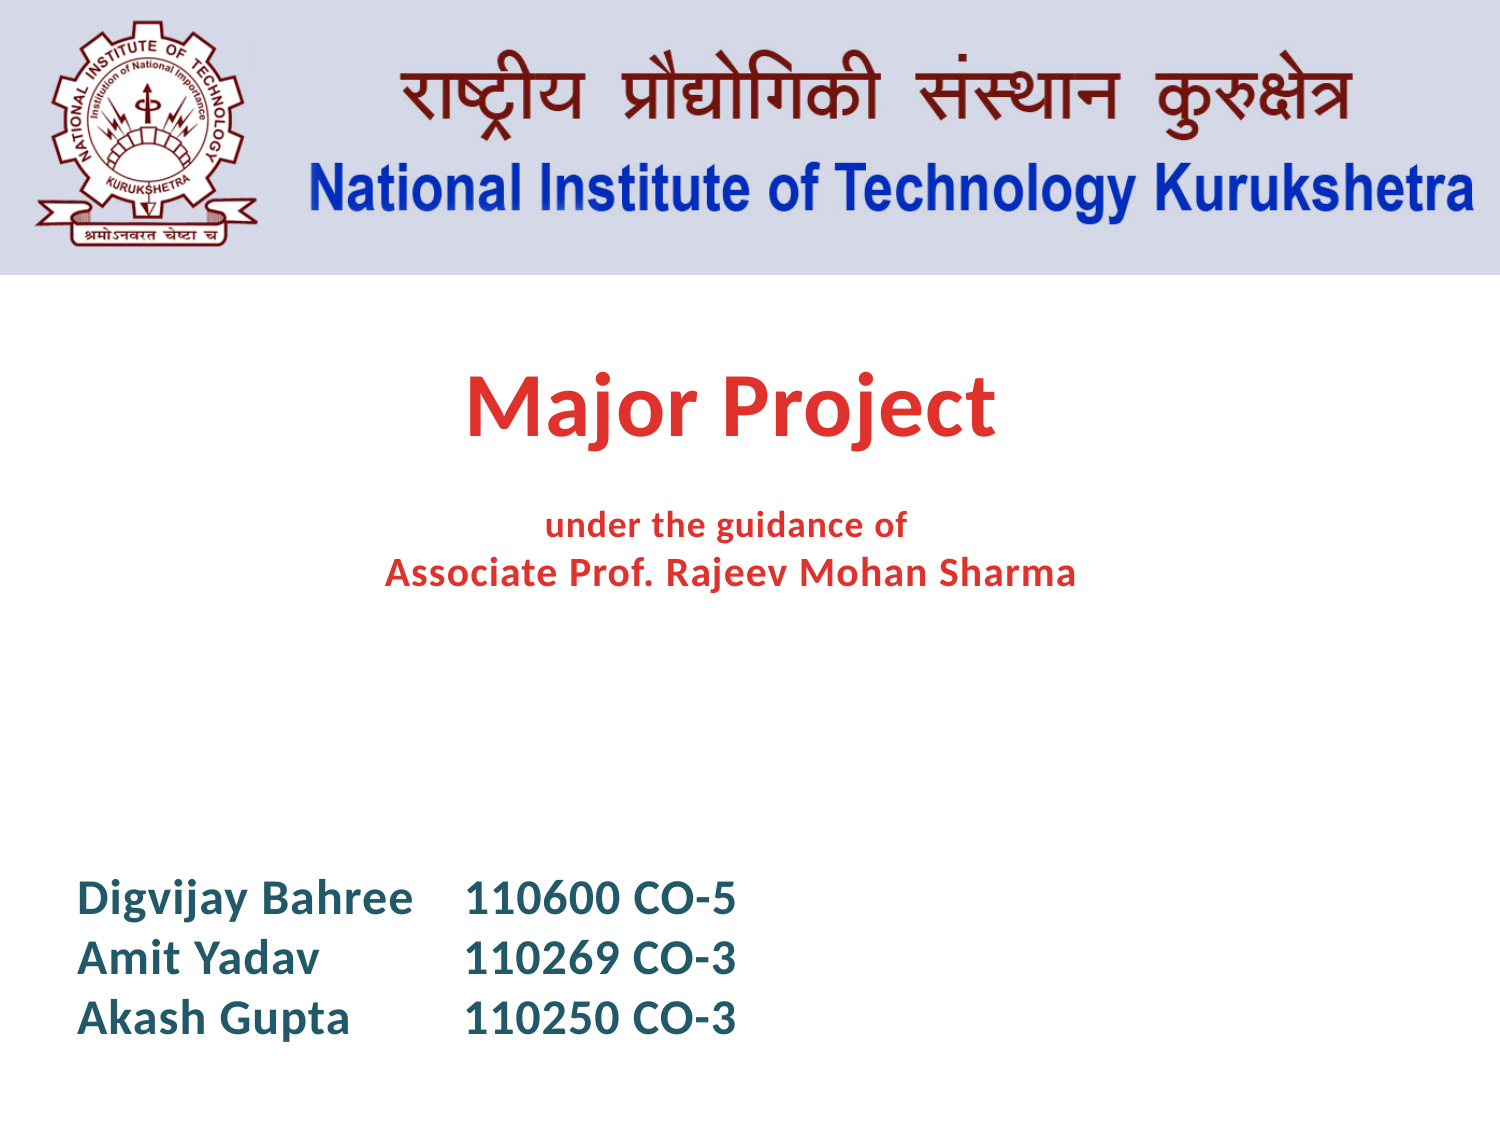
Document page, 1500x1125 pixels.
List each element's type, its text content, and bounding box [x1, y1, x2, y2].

picture [0, 0, 1500, 276]
text_box Major Project under the guidance of Associate Prof. Rajeev Mohan Sharma Digvijay Bahree 110600 CO-5 Amit Yadav 110269 CO-3 Akash Gupta 110250 CO-3 [62, 337, 1400, 1053]
